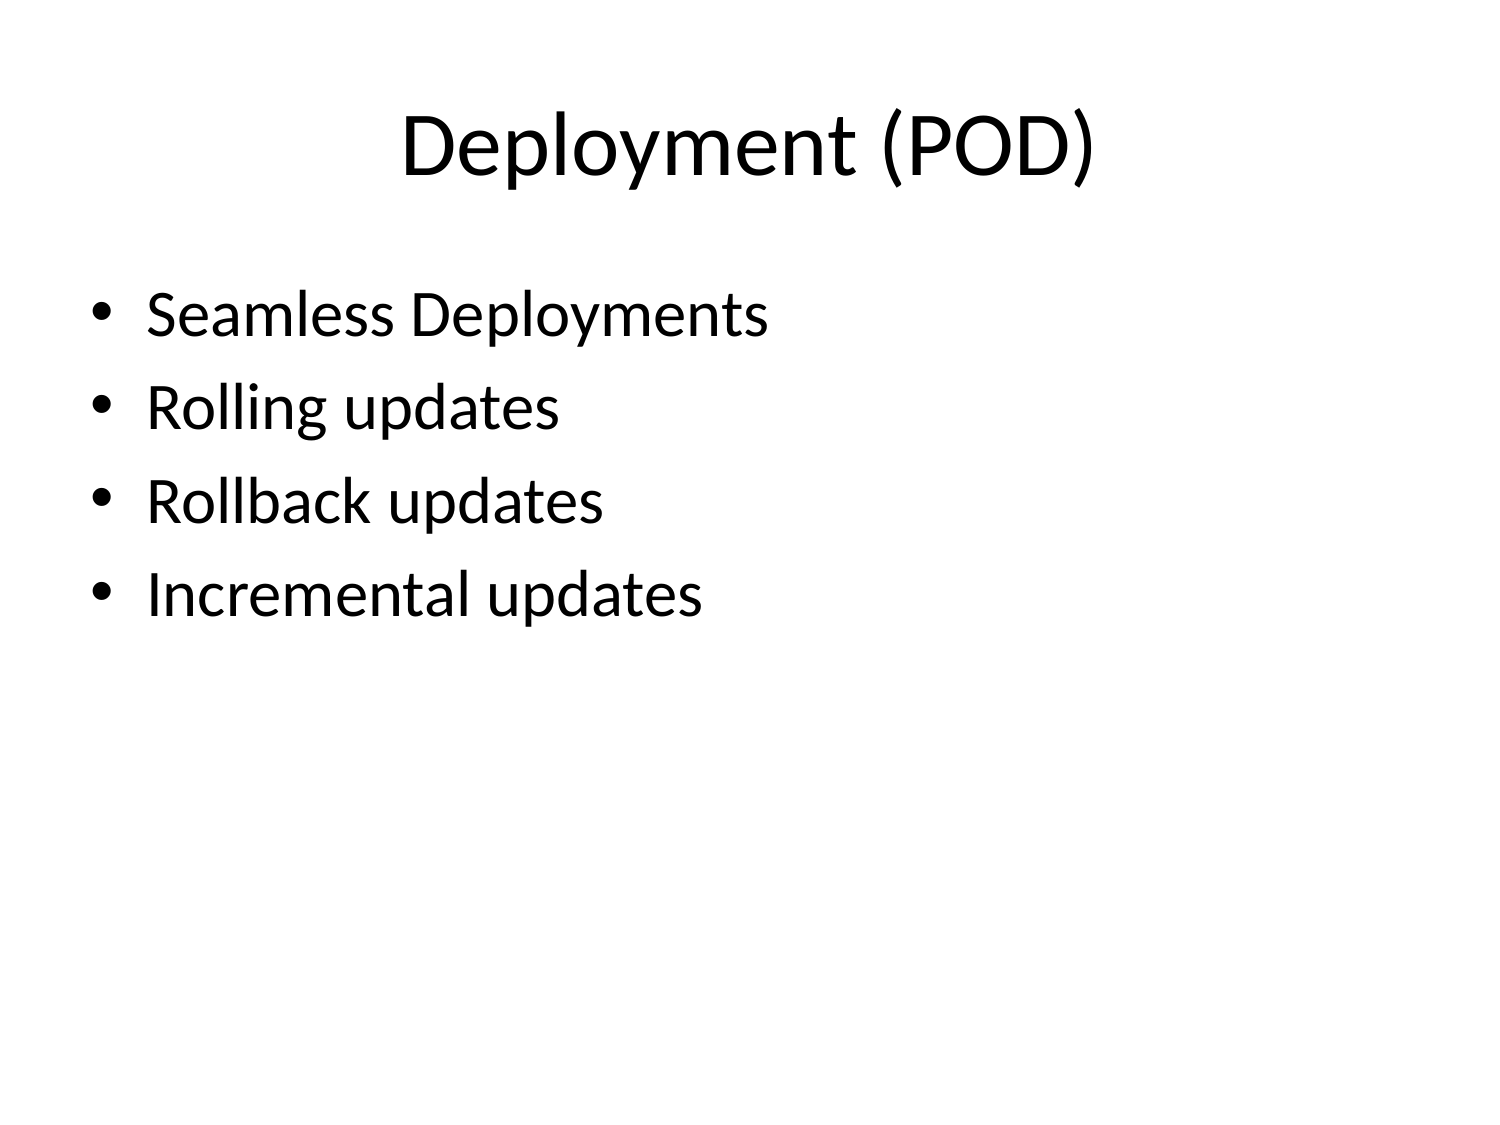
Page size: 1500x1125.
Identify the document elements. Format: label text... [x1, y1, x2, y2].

list Seamless Deployments Rolling updates Rollback updates Incremental updates [75, 262, 1425, 1005]
title Deployment (POD) [75, 45, 1425, 233]
